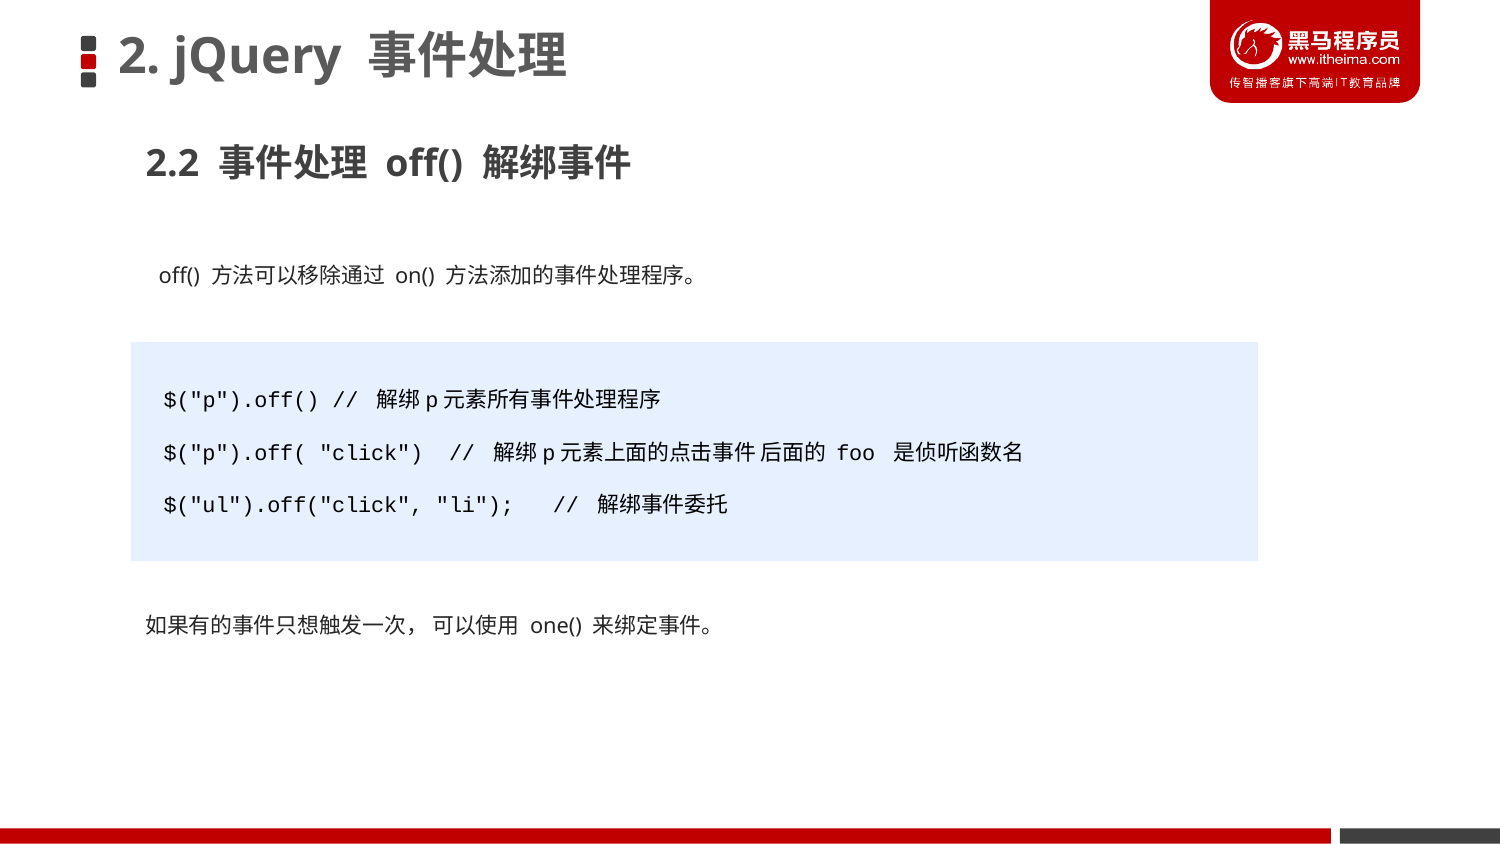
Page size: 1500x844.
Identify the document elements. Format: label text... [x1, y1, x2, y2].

picture [1211, 11, 1419, 97]
title 2. jQuery 事件处理 [103, 1, 1209, 114]
text_box 如果有的事件只想触发一次， 可以使用 one() 来绑定事件。 [130, 591, 1395, 655]
list 2.2 事件处理 off() 解绑事件 [130, 136, 1200, 226]
text_box $("p").off() // 解绑p元素所有事件处理程序 $("p").off( "click") // 解绑p元素上面的点击事件 后面的 foo 是侦听函数名 $("ul").off("click", "li"); // 解绑事件委托 [130, 341, 1259, 562]
text_box off() 方法可以移除通过 on() 方法添加的事件处理程序。 [143, 241, 1408, 306]
